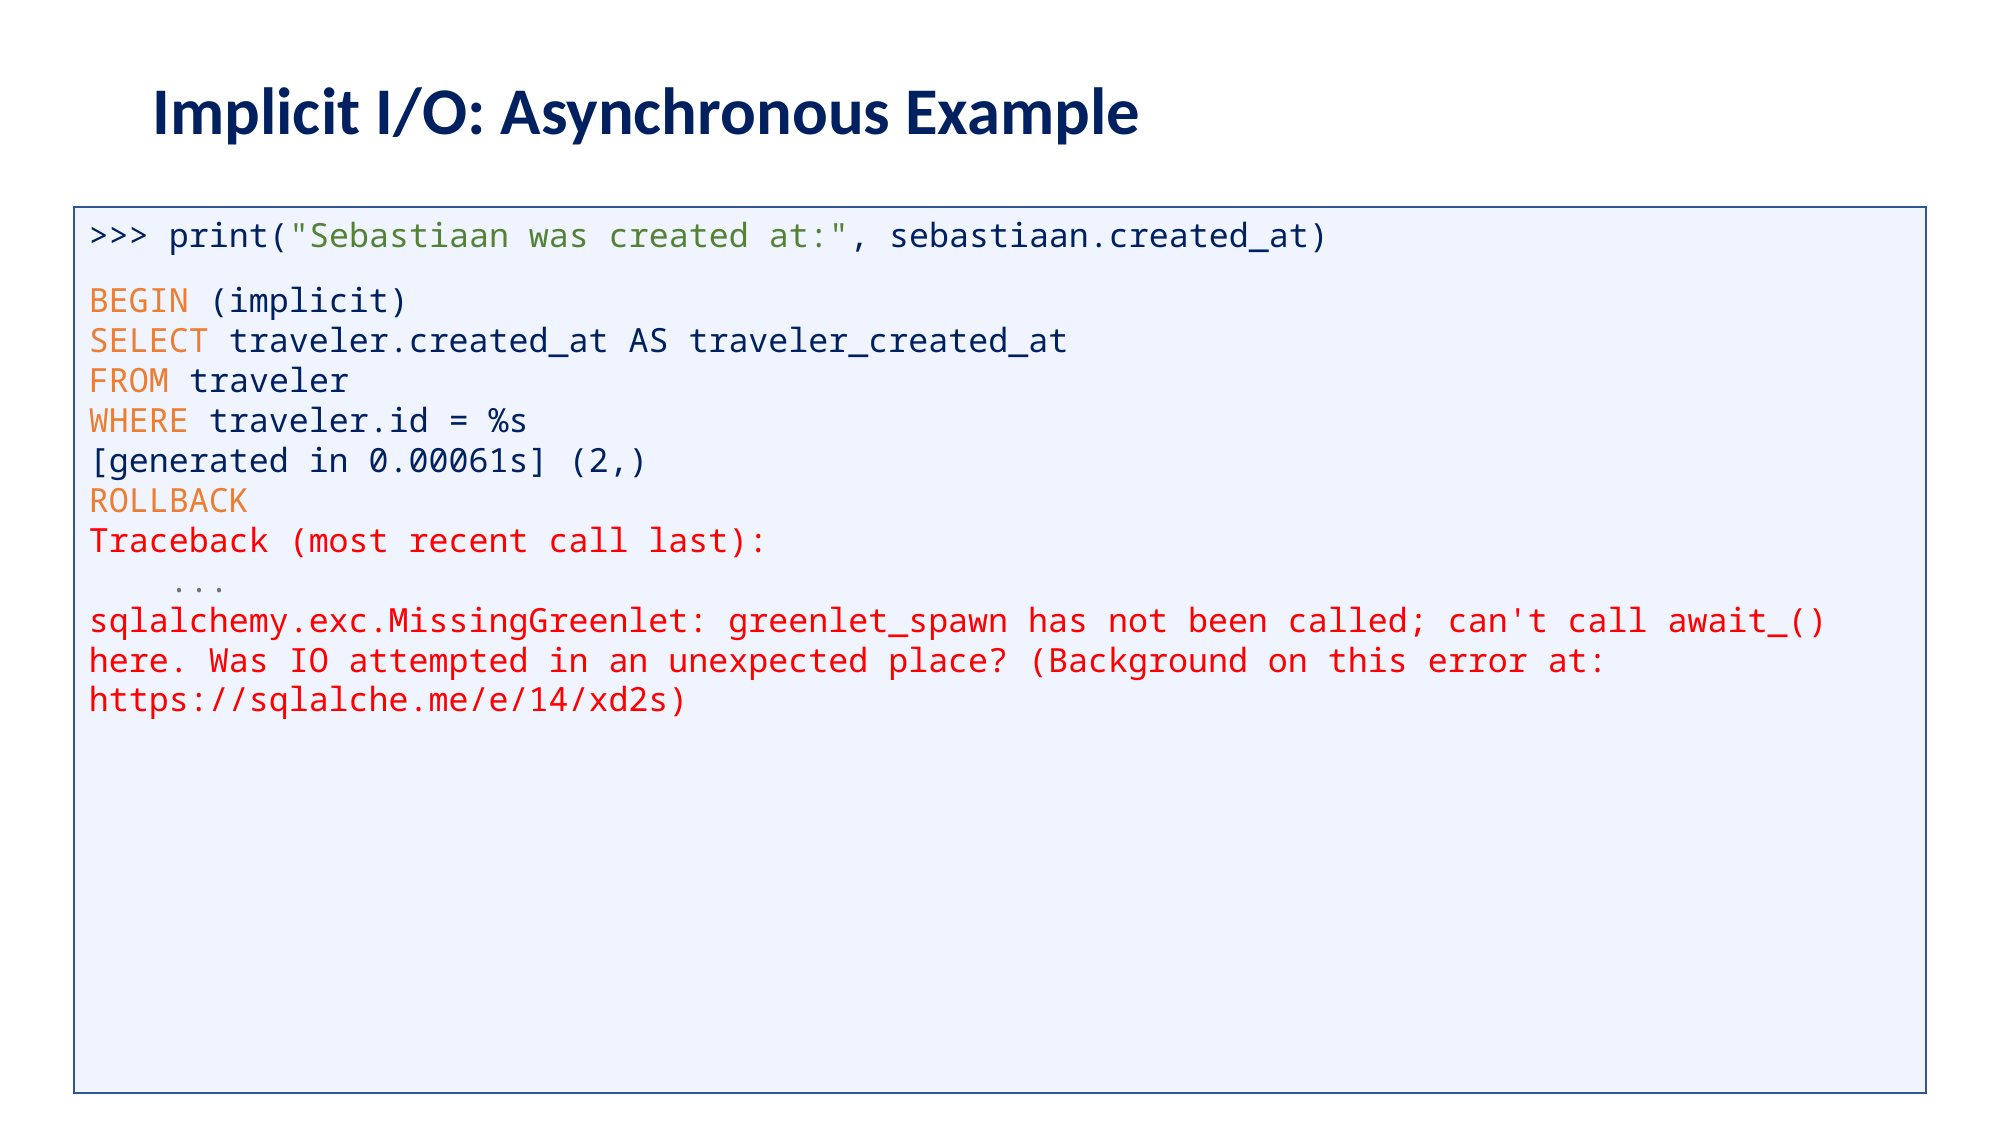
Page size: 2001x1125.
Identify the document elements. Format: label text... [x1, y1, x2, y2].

text_box >>> print("Sebastiaan was created at:", sebastiaan.created_at) BEGIN (implicit) SELECT traveler.created_at AS traveler_created_at FROM traveler WHERE traveler.id = %s [generated in 0.00061s] (2,) ROLLBACK Traceback (most recent call last): ... sqlalchemy.exc.MissingGreenlet: greenlet_spawn has not been called; can't call await_() here. Was IO attempted in an unexpected place? (Background on this error at: https://sqlalche.me/e/14/xd2s) [73, 206, 1927, 1094]
title Implicit I/O: Asynchronous Example [137, 59, 1863, 166]
